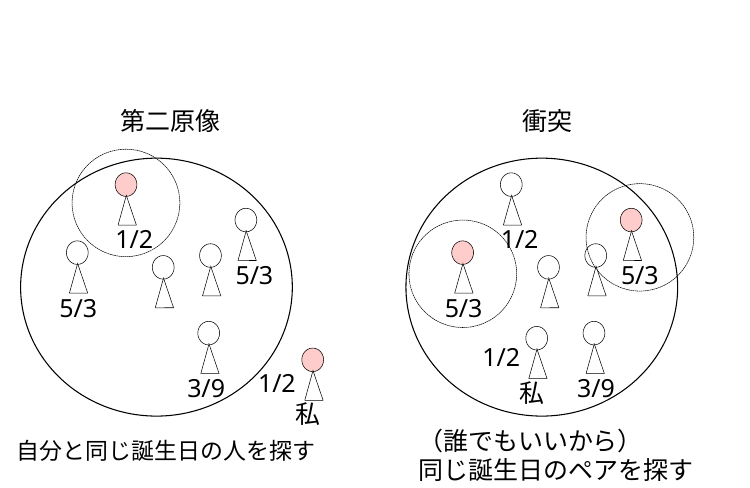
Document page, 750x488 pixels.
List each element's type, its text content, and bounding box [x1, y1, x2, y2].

text_box 衝突 [515, 101, 580, 139]
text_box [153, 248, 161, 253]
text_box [199, 243, 222, 297]
text_box 1/2 [503, 220, 546, 258]
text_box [197, 321, 220, 374]
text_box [114, 172, 138, 226]
text_box （誰でもいいから） 同じ誕生日のペアを探す [411, 421, 702, 488]
text_box 私 [512, 373, 553, 411]
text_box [301, 347, 324, 401]
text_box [525, 326, 548, 379]
text_box 3/9 [180, 368, 233, 406]
text_box [583, 181, 696, 294]
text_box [500, 172, 523, 226]
text_box 5/3 [613, 287, 629, 293]
text_box [18, 156, 295, 419]
text_box [403, 156, 680, 419]
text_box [451, 240, 474, 294]
text_box [70, 147, 182, 259]
text_box 1/2 [475, 338, 520, 376]
text_box 自分と同じ誕生日の人を探す [9, 433, 323, 468]
text_box 私 [288, 395, 328, 433]
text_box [584, 243, 607, 297]
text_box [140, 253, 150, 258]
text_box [537, 255, 560, 309]
text_box 5/3 [652, 287, 667, 293]
text_box [406, 218, 519, 330]
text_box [619, 208, 643, 261]
text_box 1/2 [251, 364, 296, 402]
text_box 3/9 [570, 368, 623, 406]
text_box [582, 321, 606, 374]
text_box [234, 208, 258, 261]
text_box 5/3 [52, 288, 105, 326]
text_box 第二原像 [113, 101, 228, 139]
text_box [66, 240, 89, 294]
text_box 5/3 [228, 255, 281, 293]
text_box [152, 255, 175, 309]
